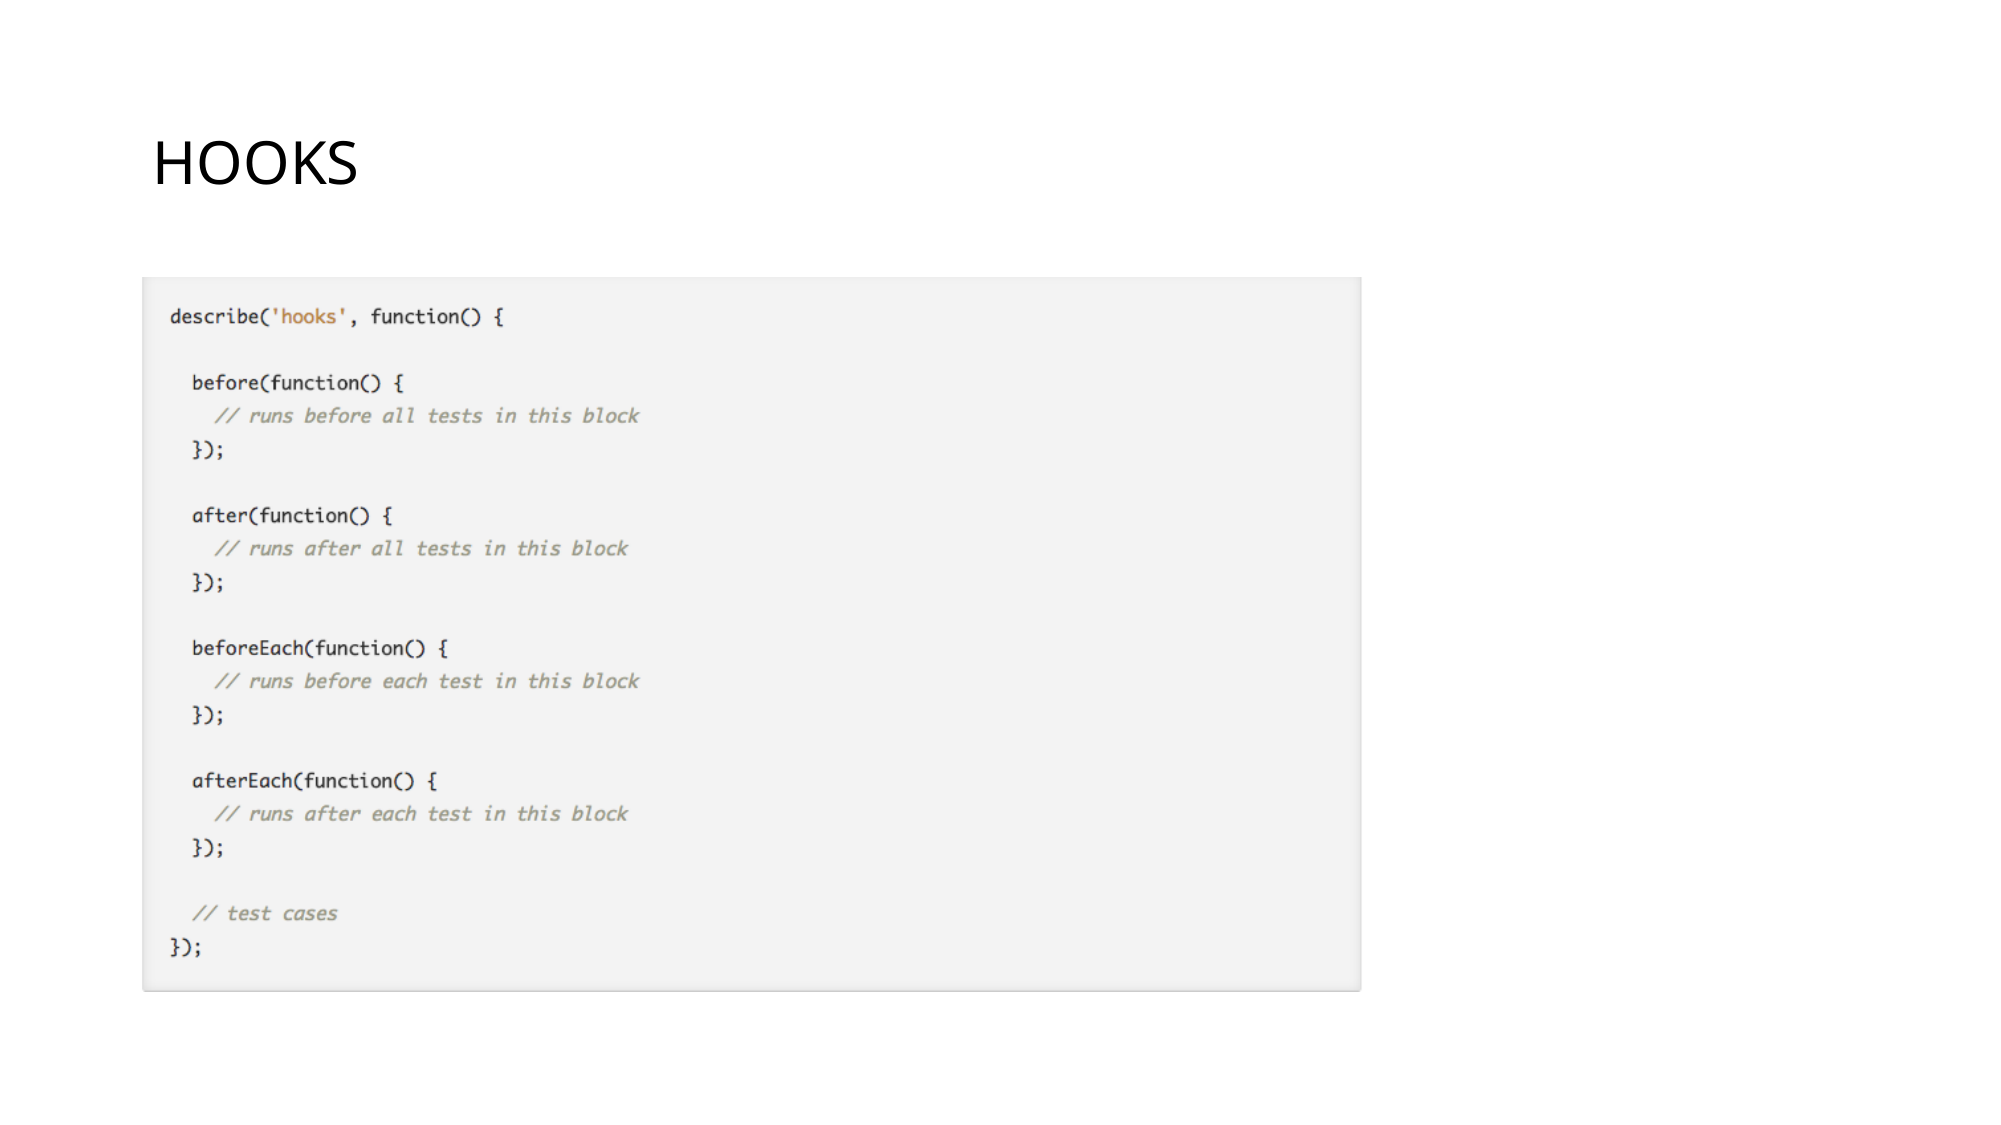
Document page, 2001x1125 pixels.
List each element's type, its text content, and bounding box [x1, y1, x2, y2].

title HOOKS [137, 59, 1863, 278]
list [137, 277, 1363, 992]
